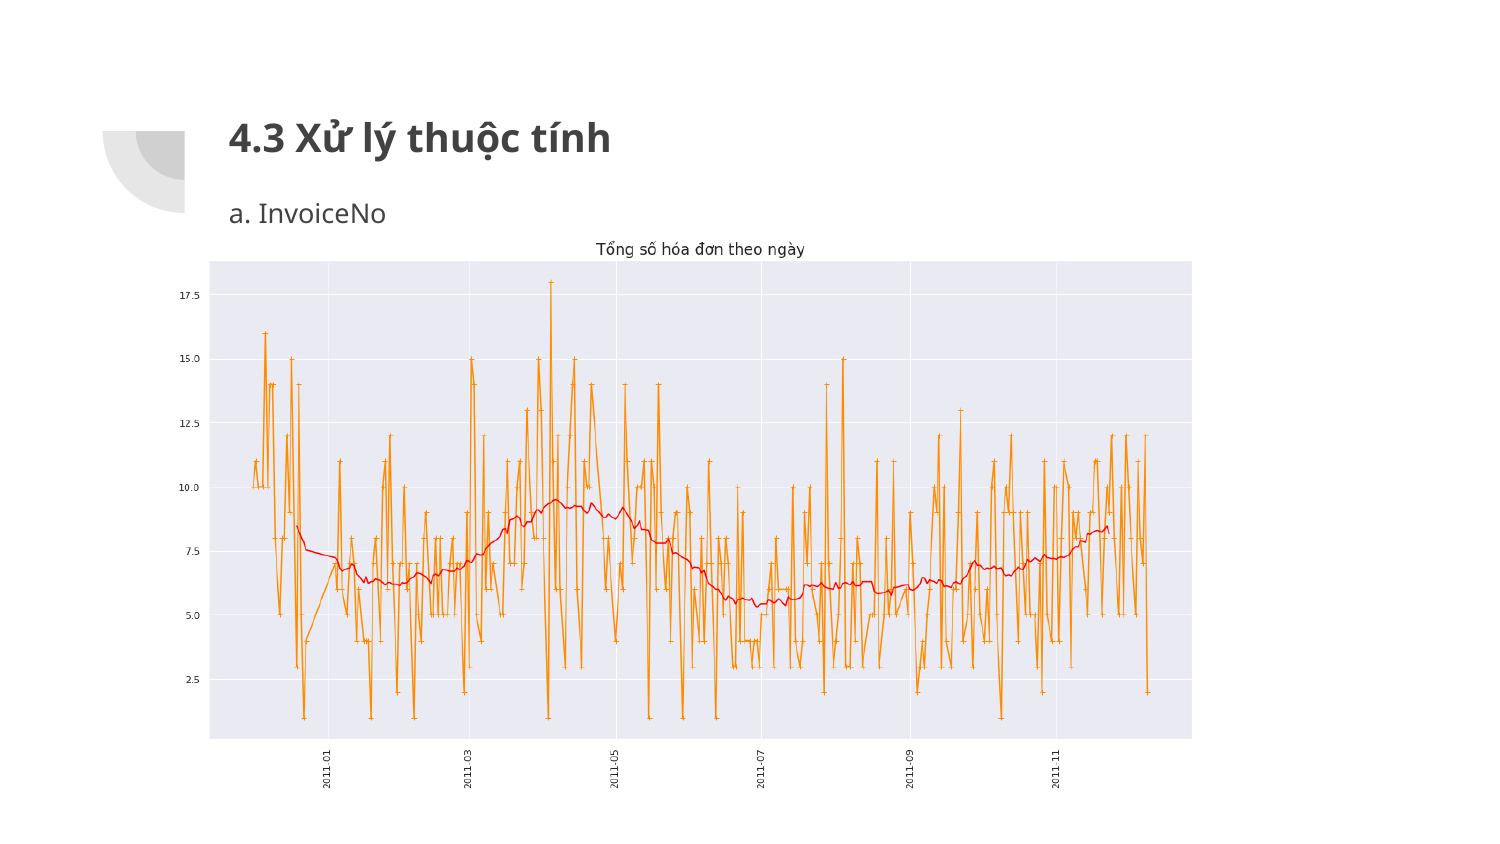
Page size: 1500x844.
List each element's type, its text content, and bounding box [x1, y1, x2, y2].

picture [171, 234, 1198, 794]
list a. InvoiceNo [213, 176, 1368, 235]
title 4.3 Xử lý thuộc tính [213, 98, 1368, 176]
